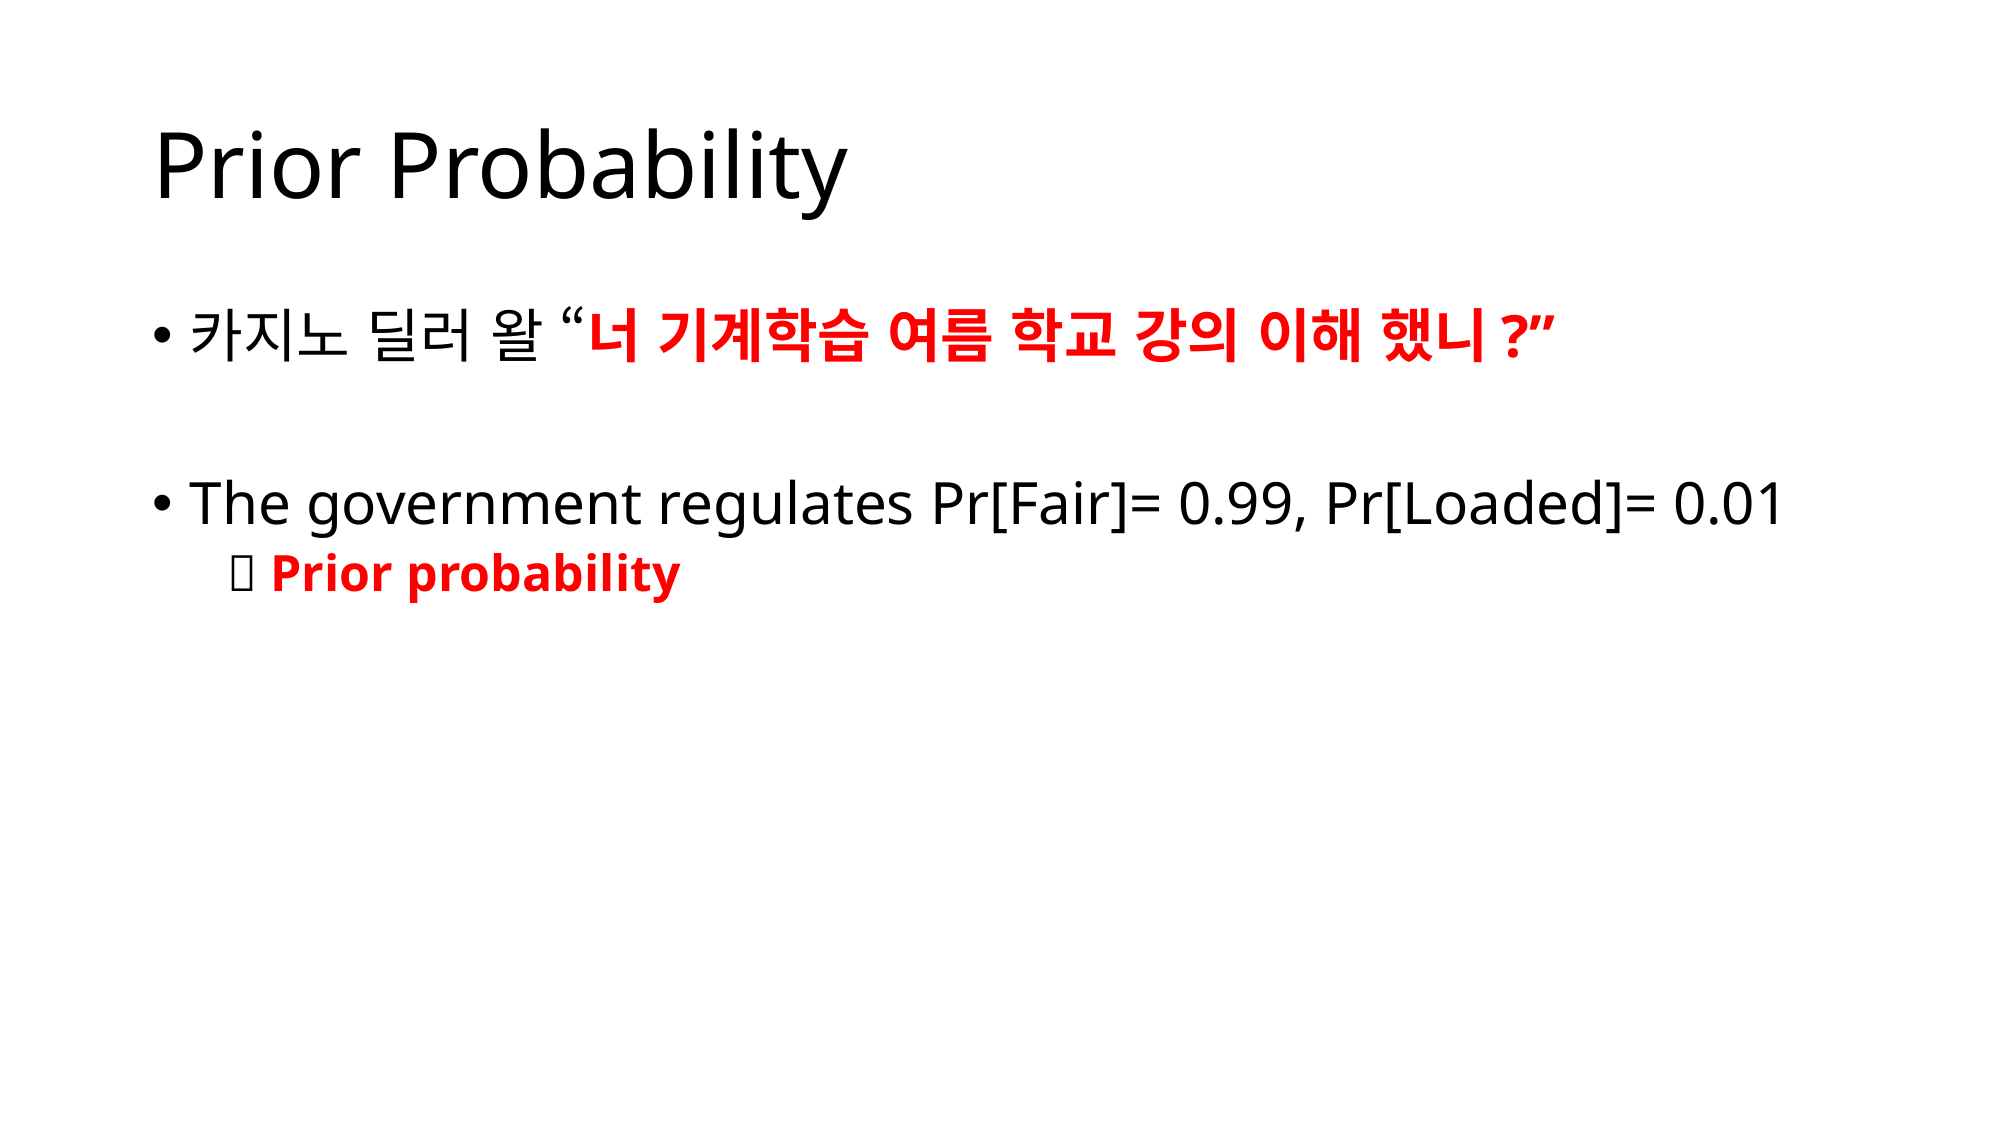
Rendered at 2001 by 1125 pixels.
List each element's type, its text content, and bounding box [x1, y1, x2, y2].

list 카지노 딜러 왈 “너 기계학습 여름 학교 강의 이해 했니?” The government regulates Pr[Fair]= 0.99, Pr[Loaded]= 0.01  Prior probability [137, 299, 1863, 1014]
title Prior Probability [137, 59, 1863, 278]
